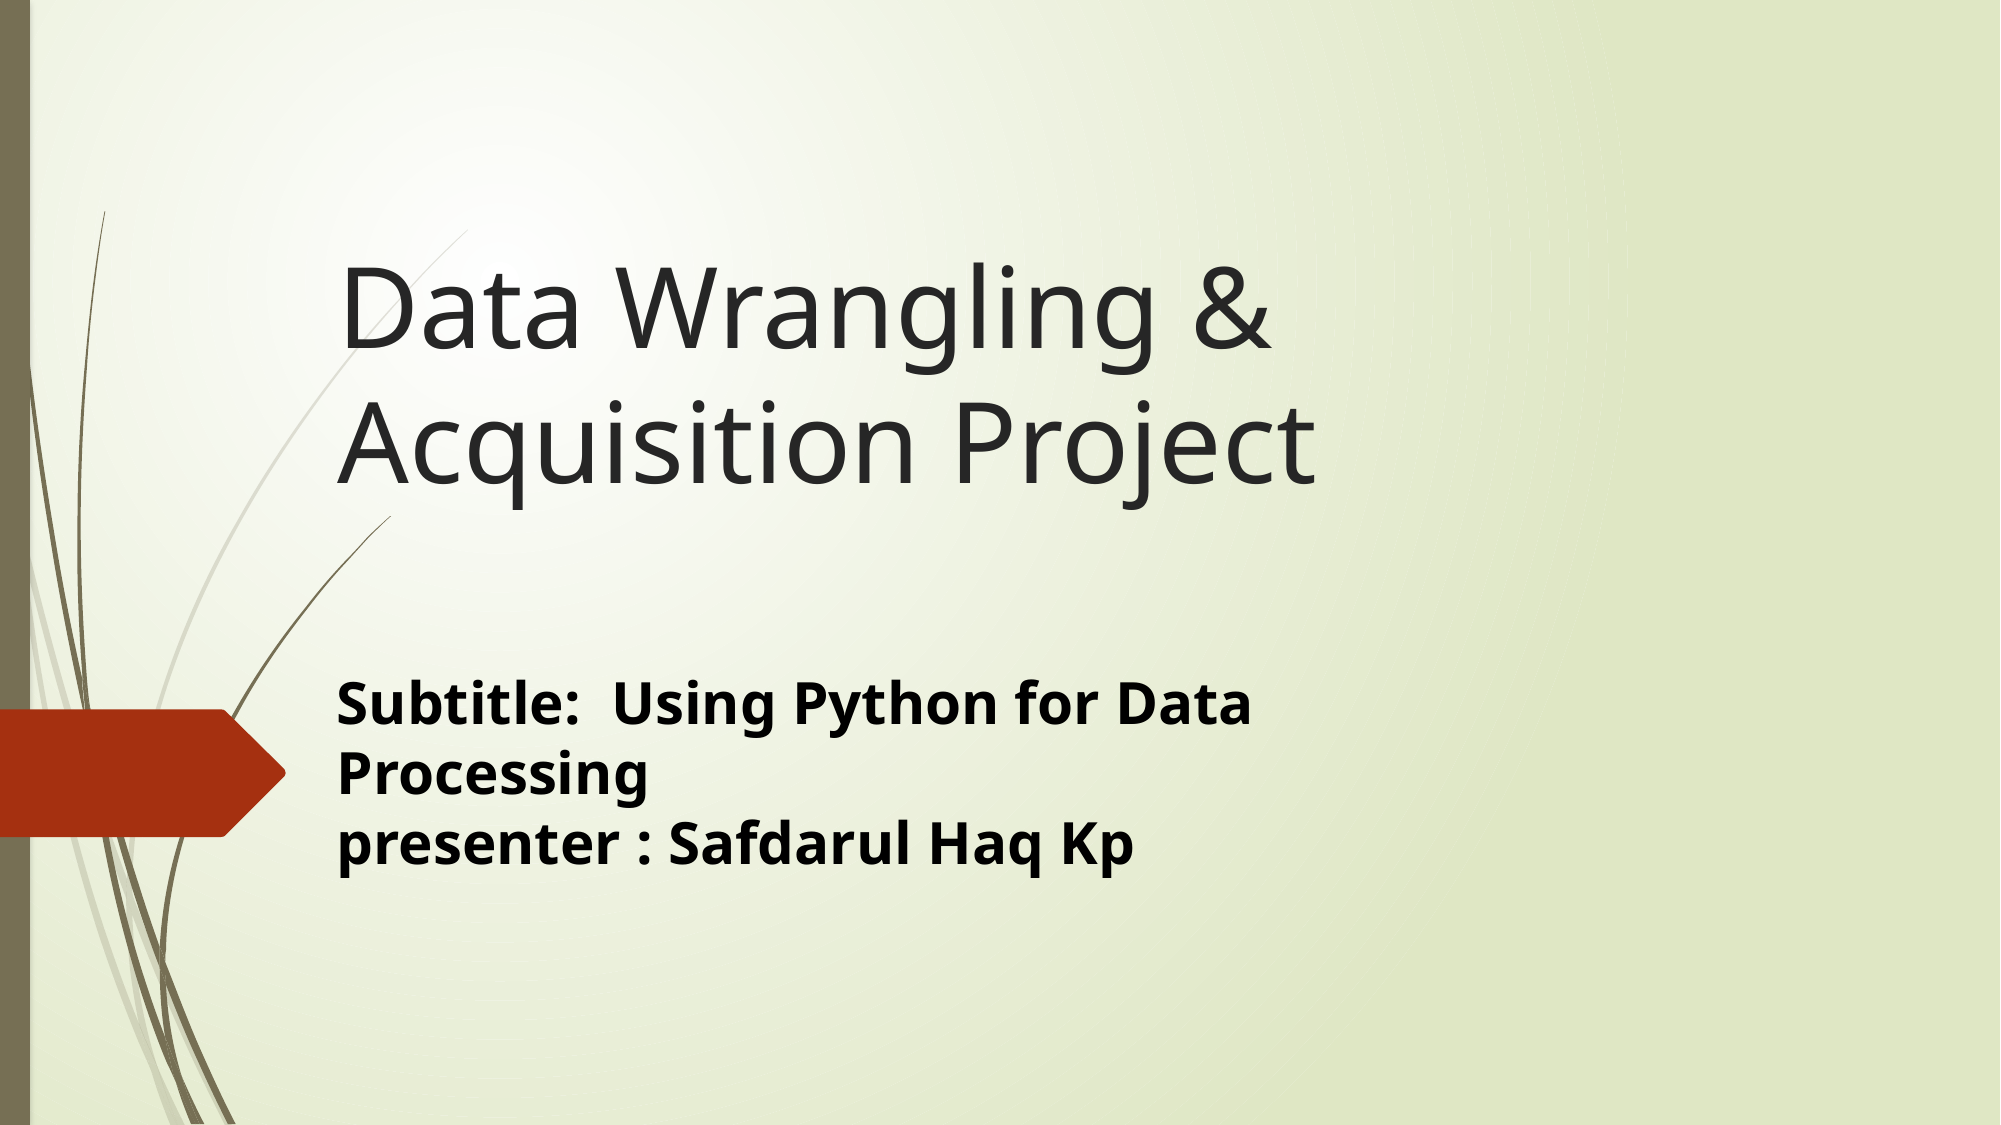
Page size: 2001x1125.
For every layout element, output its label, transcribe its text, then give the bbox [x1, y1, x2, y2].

text_box Subtitle: Using Python for Data Processing presenter : Safdarul Haq Kp [322, 658, 1568, 884]
text_box Data Wrangling & Acquisition Project [322, 0, 1666, 514]
